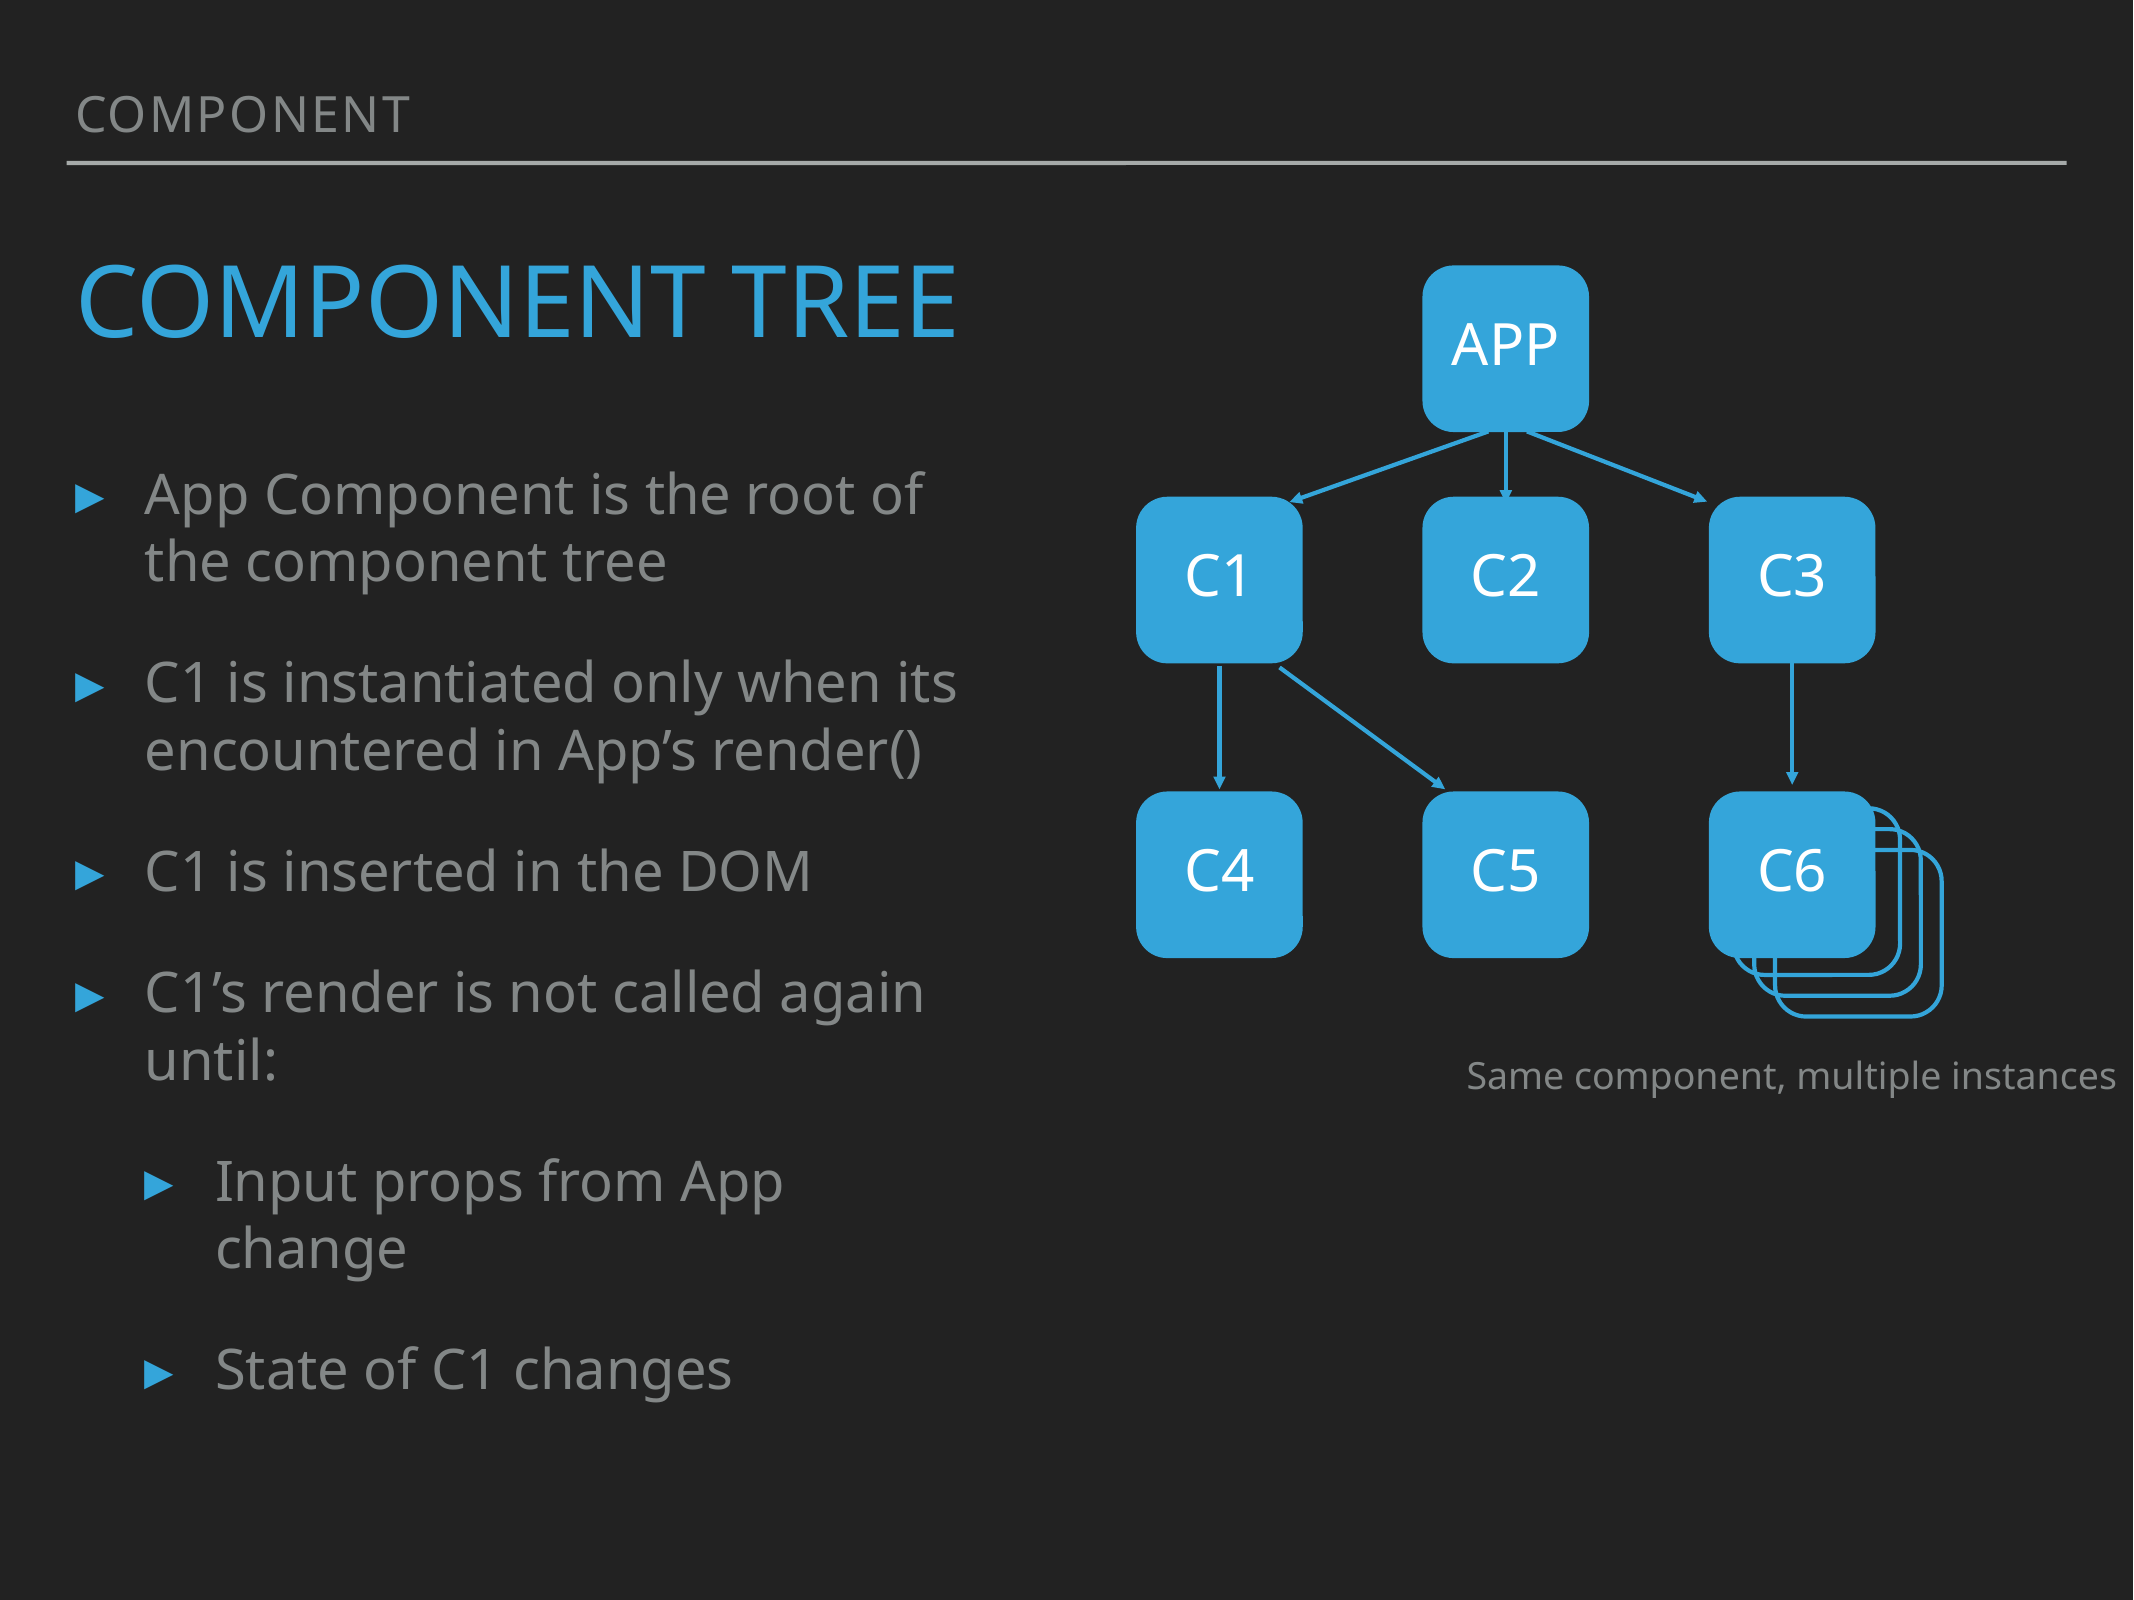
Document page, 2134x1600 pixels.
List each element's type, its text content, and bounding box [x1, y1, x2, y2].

list Component [66, 74, 1901, 151]
title Component tree [66, 251, 1101, 372]
text_box [1213, 665, 1226, 790]
text_box [1499, 431, 1513, 503]
text_box App [1422, 265, 1590, 433]
text_box [1776, 851, 1942, 1017]
text_box C1 [1136, 496, 1303, 664]
text_box C6 [1708, 791, 1876, 959]
text_box [1786, 661, 1799, 785]
text_box [1526, 431, 1707, 503]
text_box C3 [1708, 496, 1876, 664]
text_box C5 [1422, 791, 1590, 959]
text_box Same component, multiple instances [1458, 1043, 2126, 1106]
text_box C4 [1136, 791, 1303, 959]
text_box [1279, 667, 1446, 790]
text_box [1736, 808, 1901, 975]
text_box [1289, 431, 1489, 504]
list App Component is the root of the component tree C1 is instantiated only when its encountered in App’s render() C1 is inserted in the DOM C1’s render is not called again until: Input props from App change State of C1 changes [66, 449, 988, 1453]
text_box C2 [1422, 496, 1590, 664]
text_box [1755, 830, 1921, 996]
